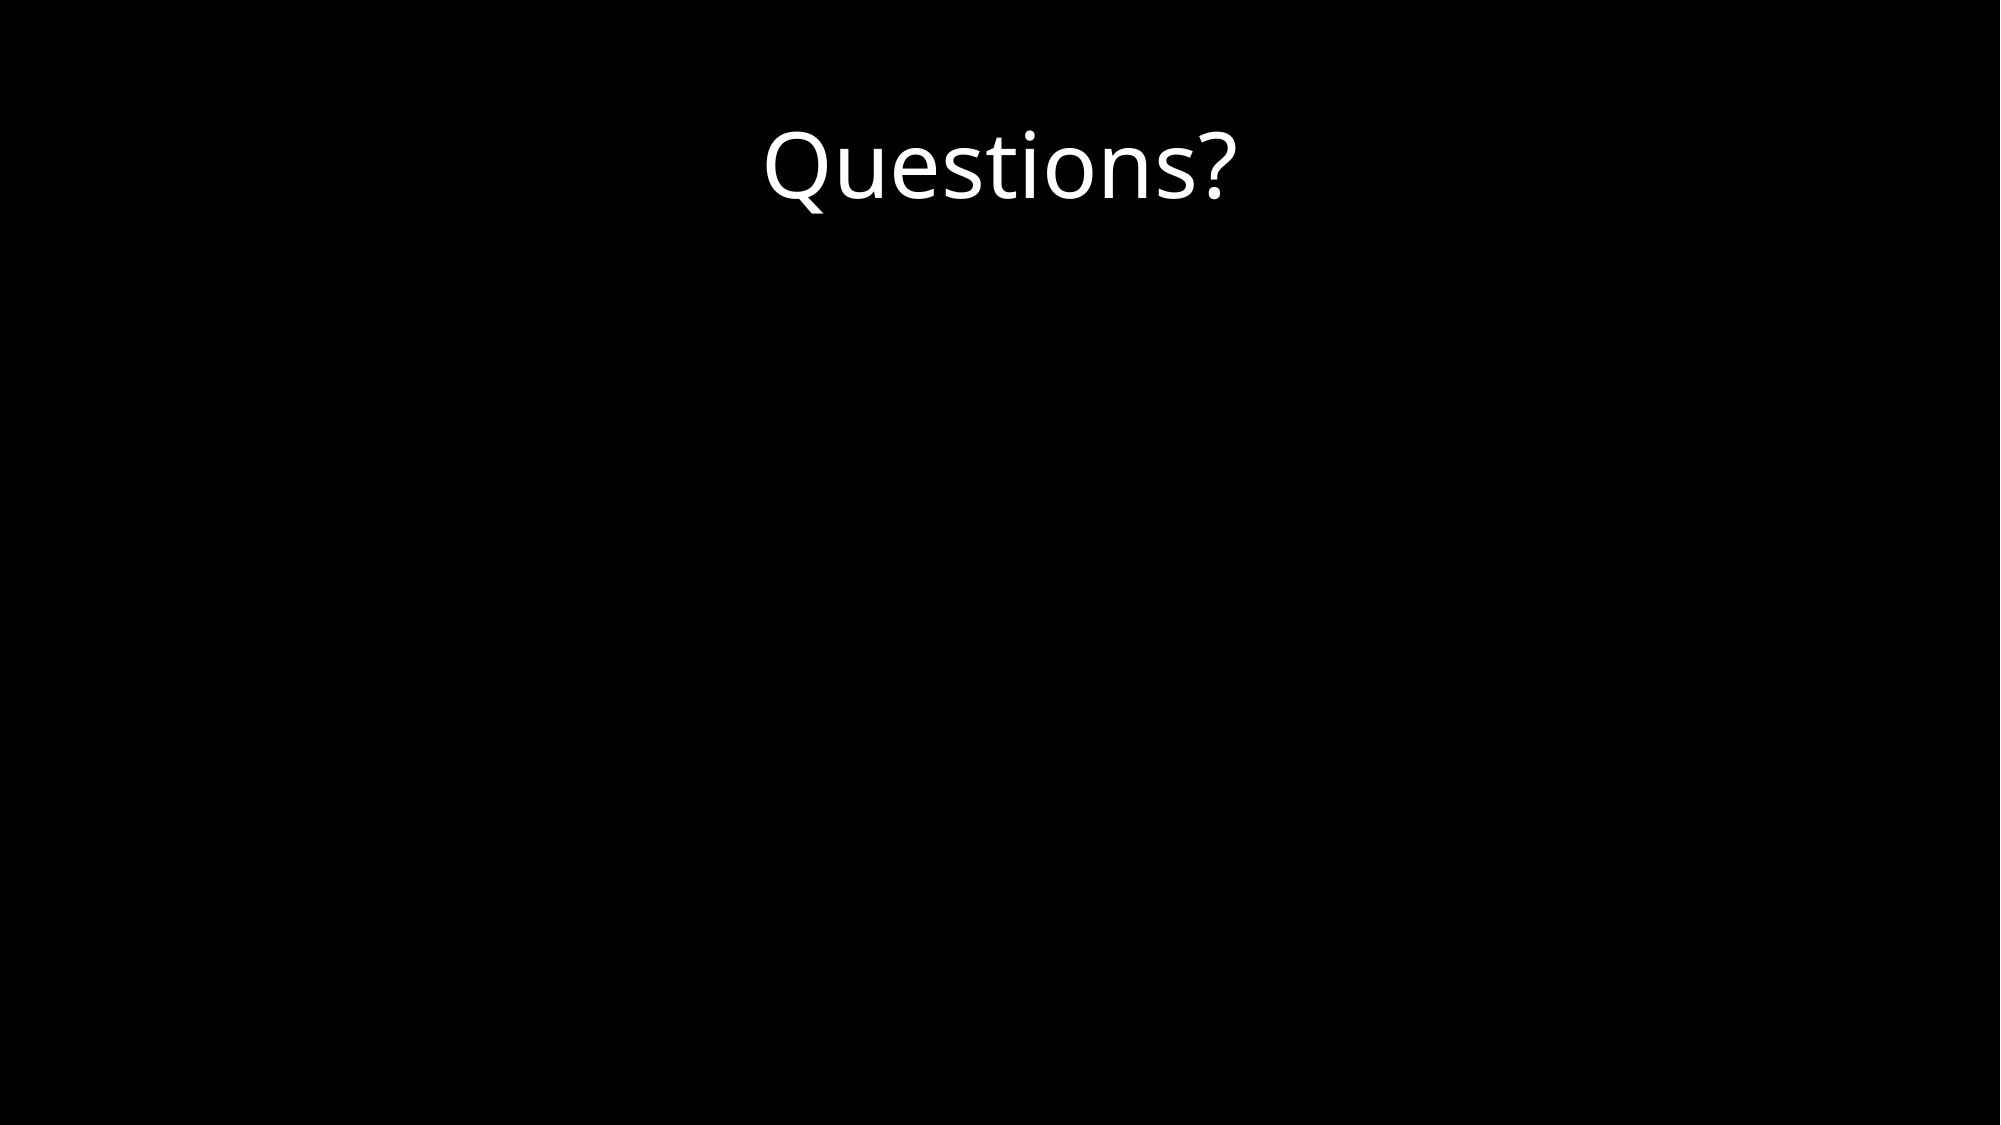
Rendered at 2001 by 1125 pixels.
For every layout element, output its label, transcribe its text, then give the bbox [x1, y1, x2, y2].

title Questions? [137, 59, 1863, 278]
